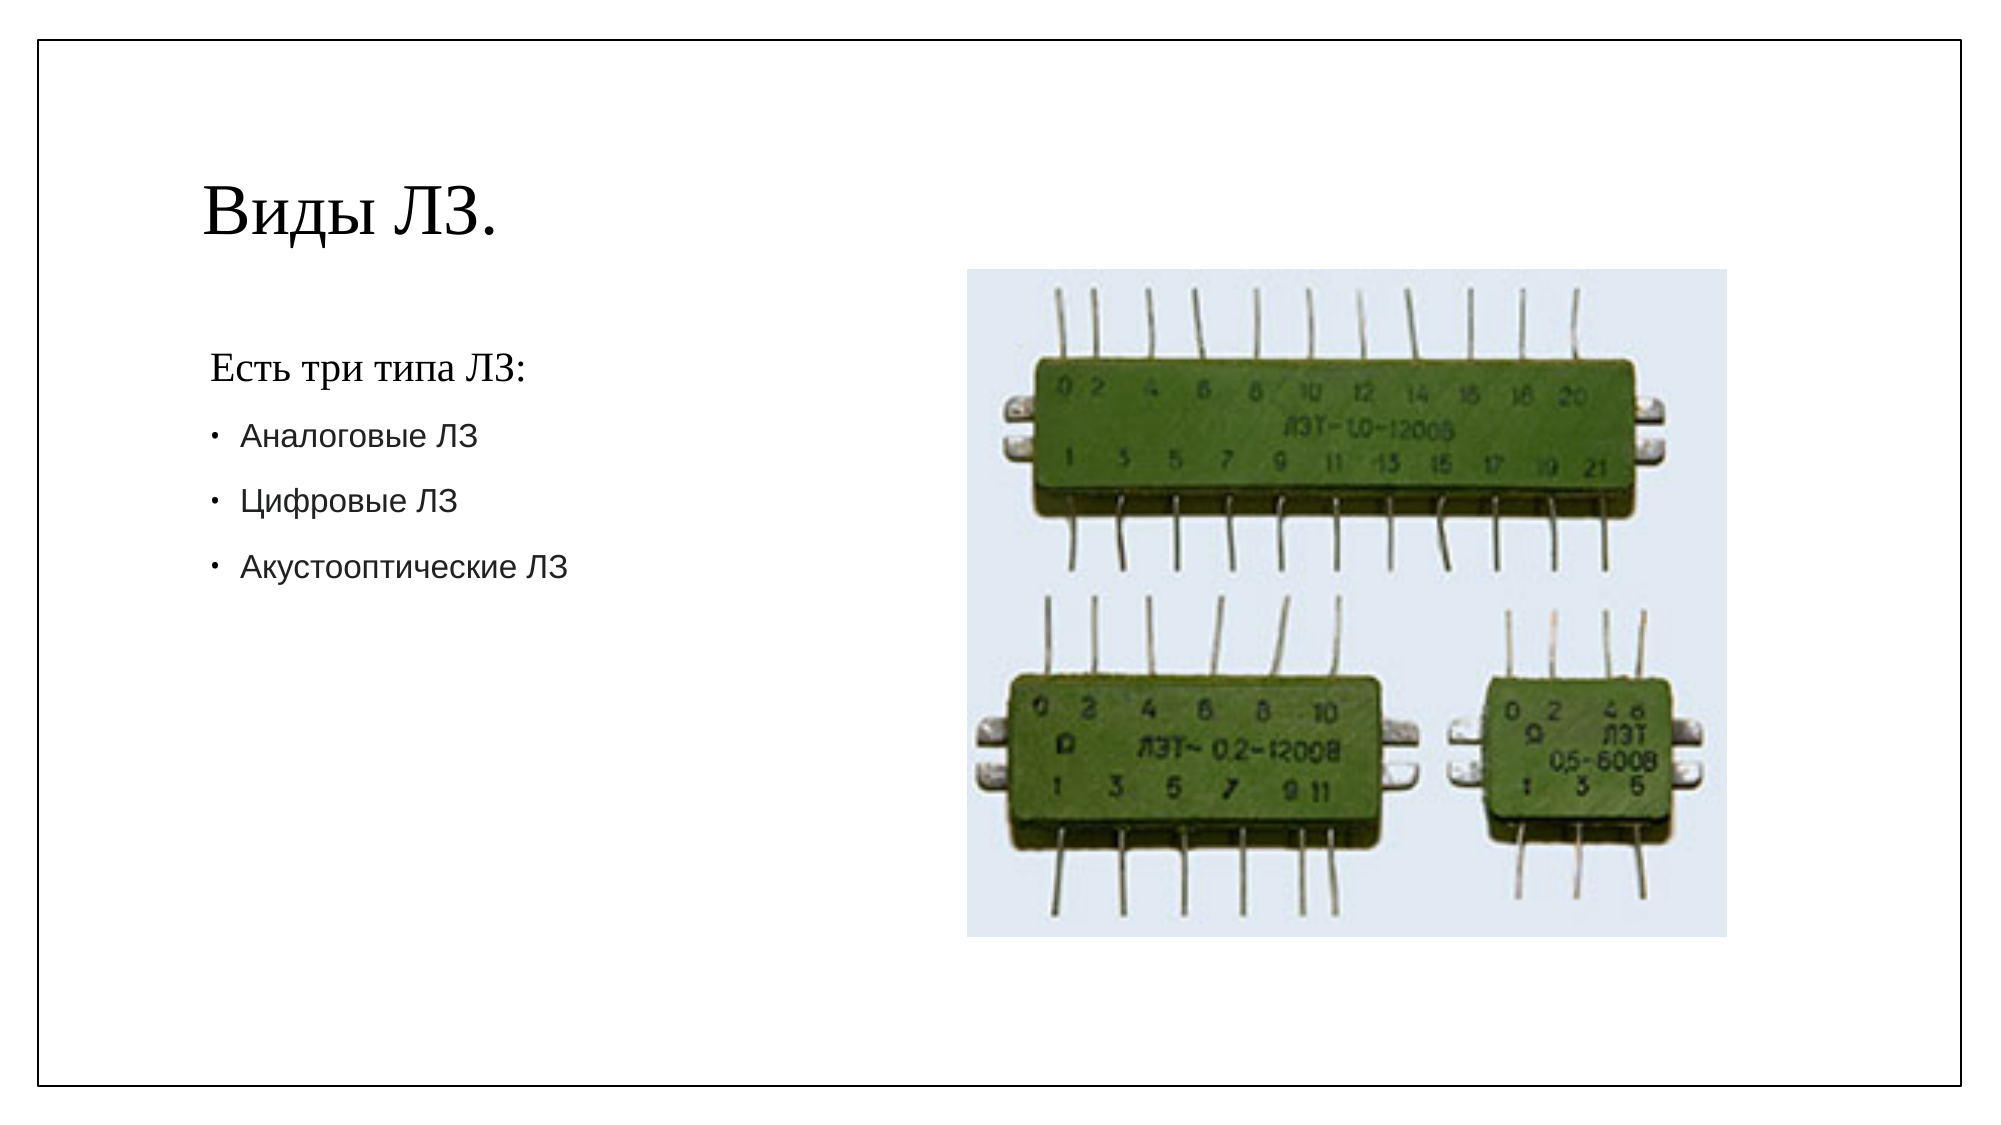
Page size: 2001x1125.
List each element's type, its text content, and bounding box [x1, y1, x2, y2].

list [967, 268, 1727, 938]
list Есть три типа ЛЗ: Аналоговые ЛЗ Цифровые ЛЗ Акустооптические ЛЗ [187, 337, 968, 998]
title Виды ЛЗ. [187, 99, 1808, 323]
